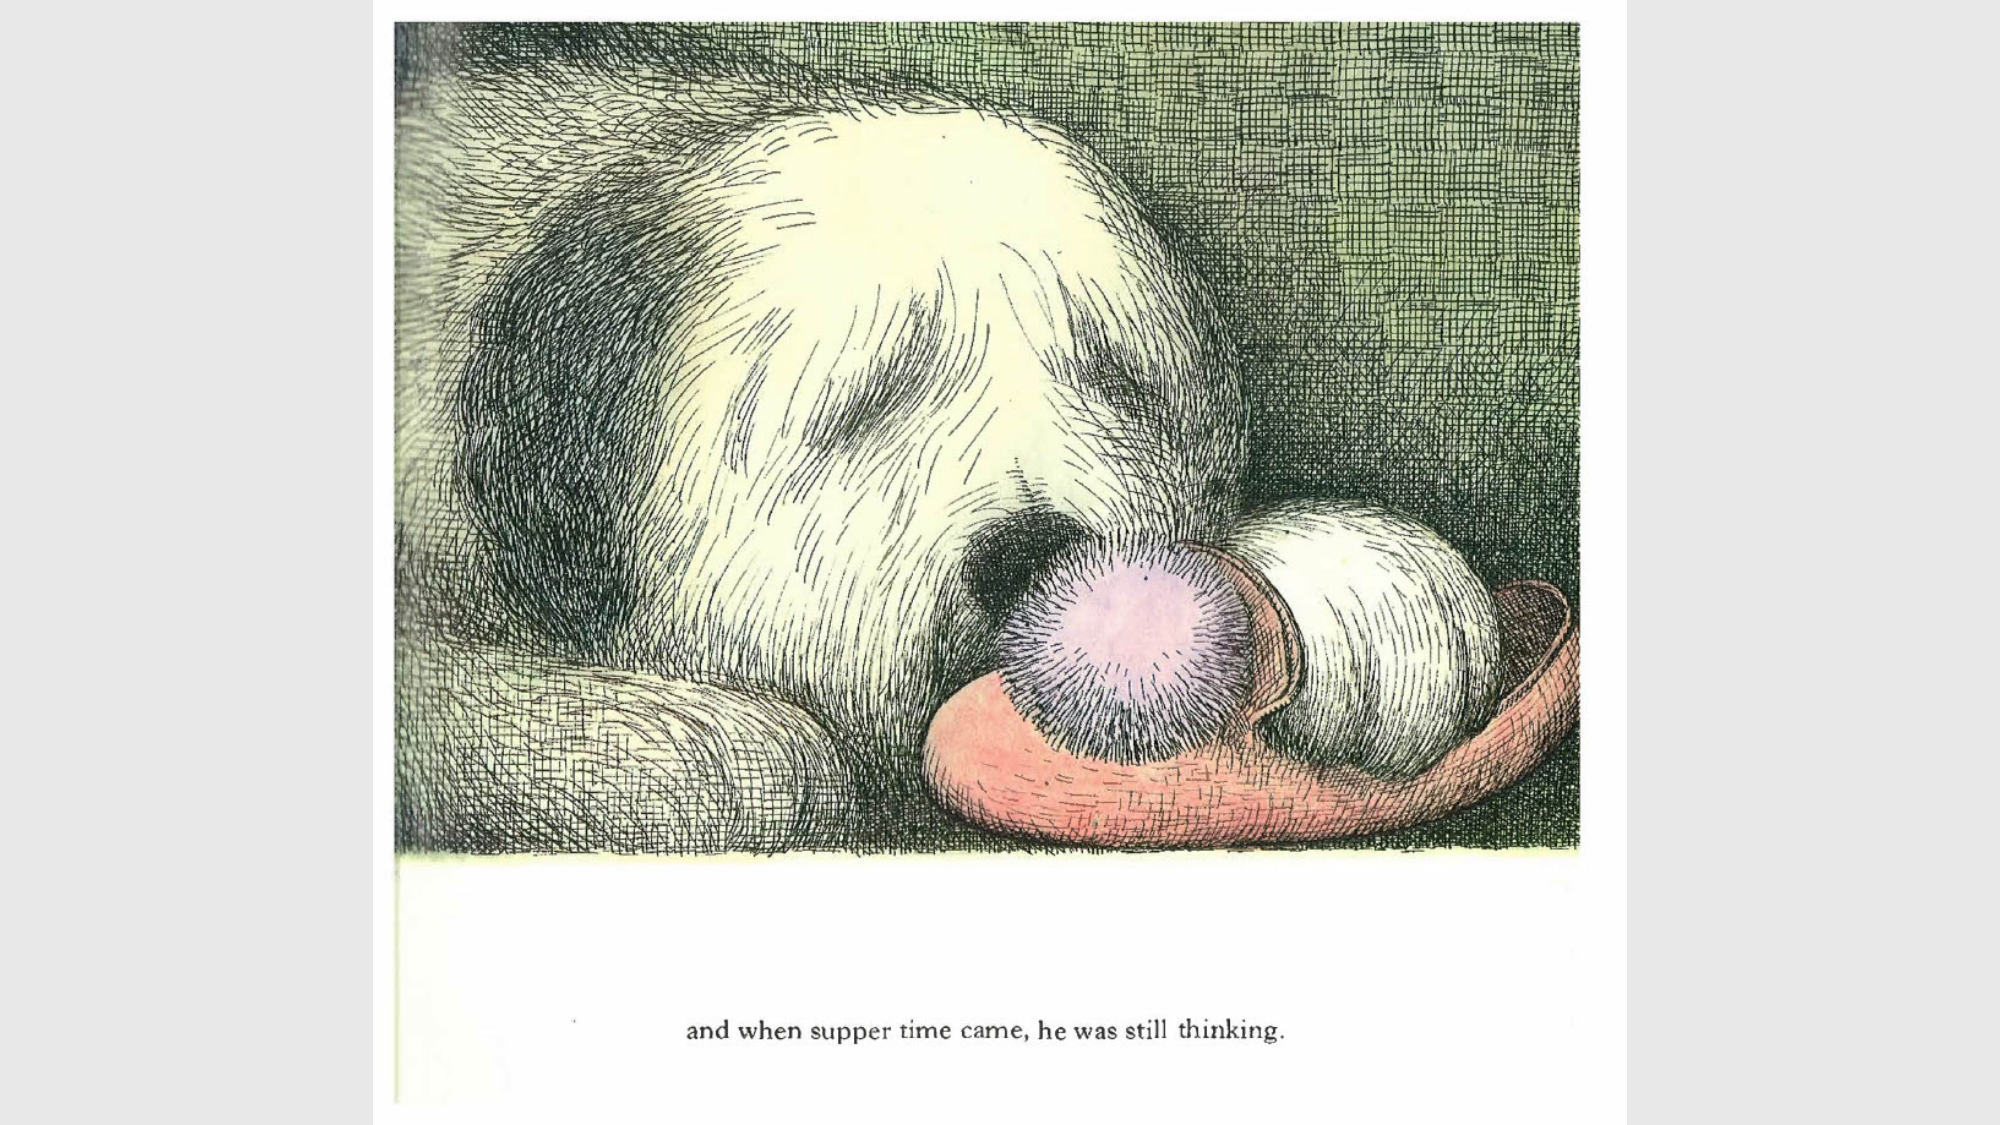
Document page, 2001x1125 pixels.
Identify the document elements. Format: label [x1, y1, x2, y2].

picture [373, 0, 1627, 1125]
